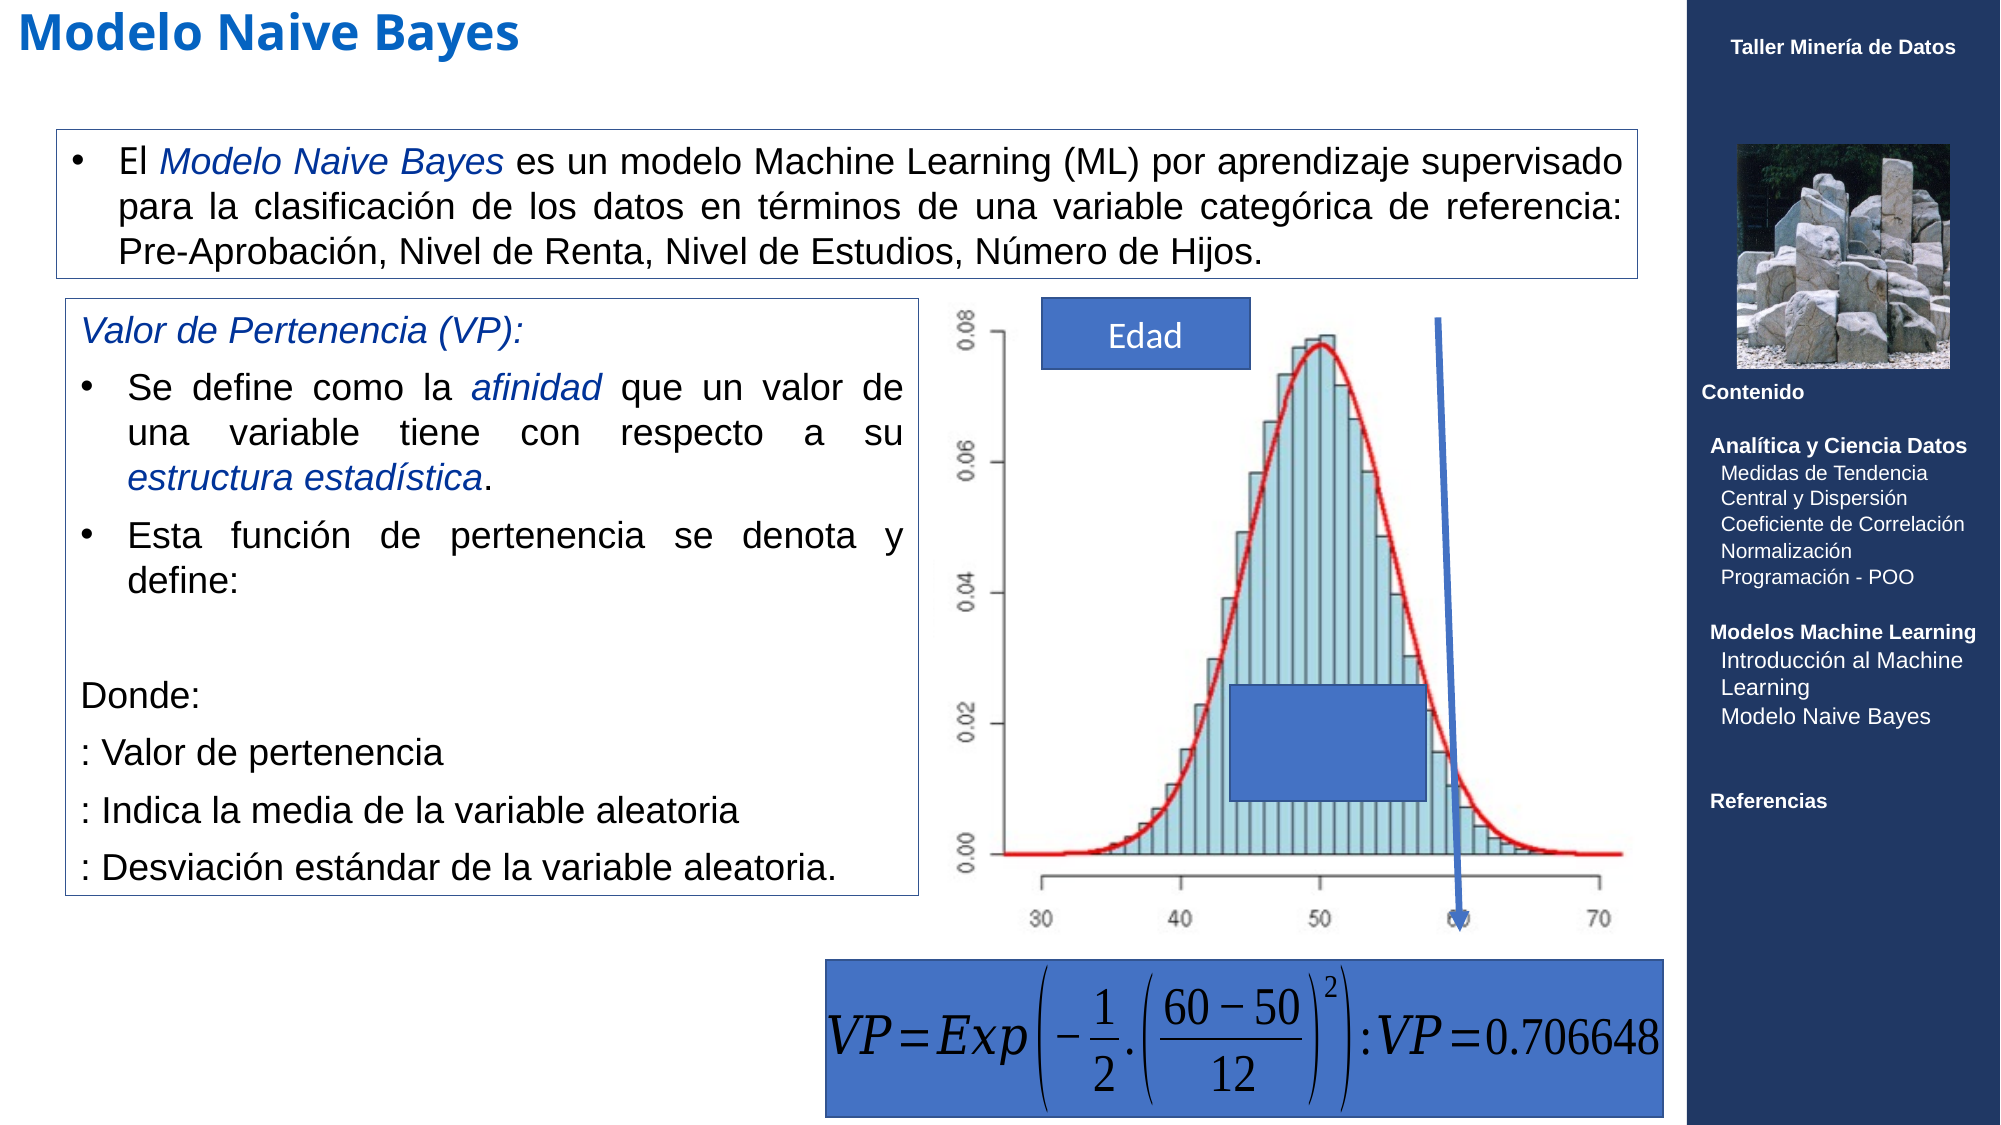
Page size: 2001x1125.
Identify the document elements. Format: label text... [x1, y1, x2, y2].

text_box El Modelo Naive Bayes es un modelo Machine Learning (ML) por aprendizaje supervisado para la clasificación de los datos en términos de una variable categórica de referencia: Pre-Aprobación, Nivel de Renta, Nivel de Estudios, Número de Hijos. [56, 129, 1638, 279]
picture [933, 301, 1637, 950]
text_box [1437, 317, 1460, 932]
text_box Edad [1041, 297, 1251, 301]
list Modelo Naive Bayes [2, 0, 1178, 106]
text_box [1686, 0, 2000, 1125]
